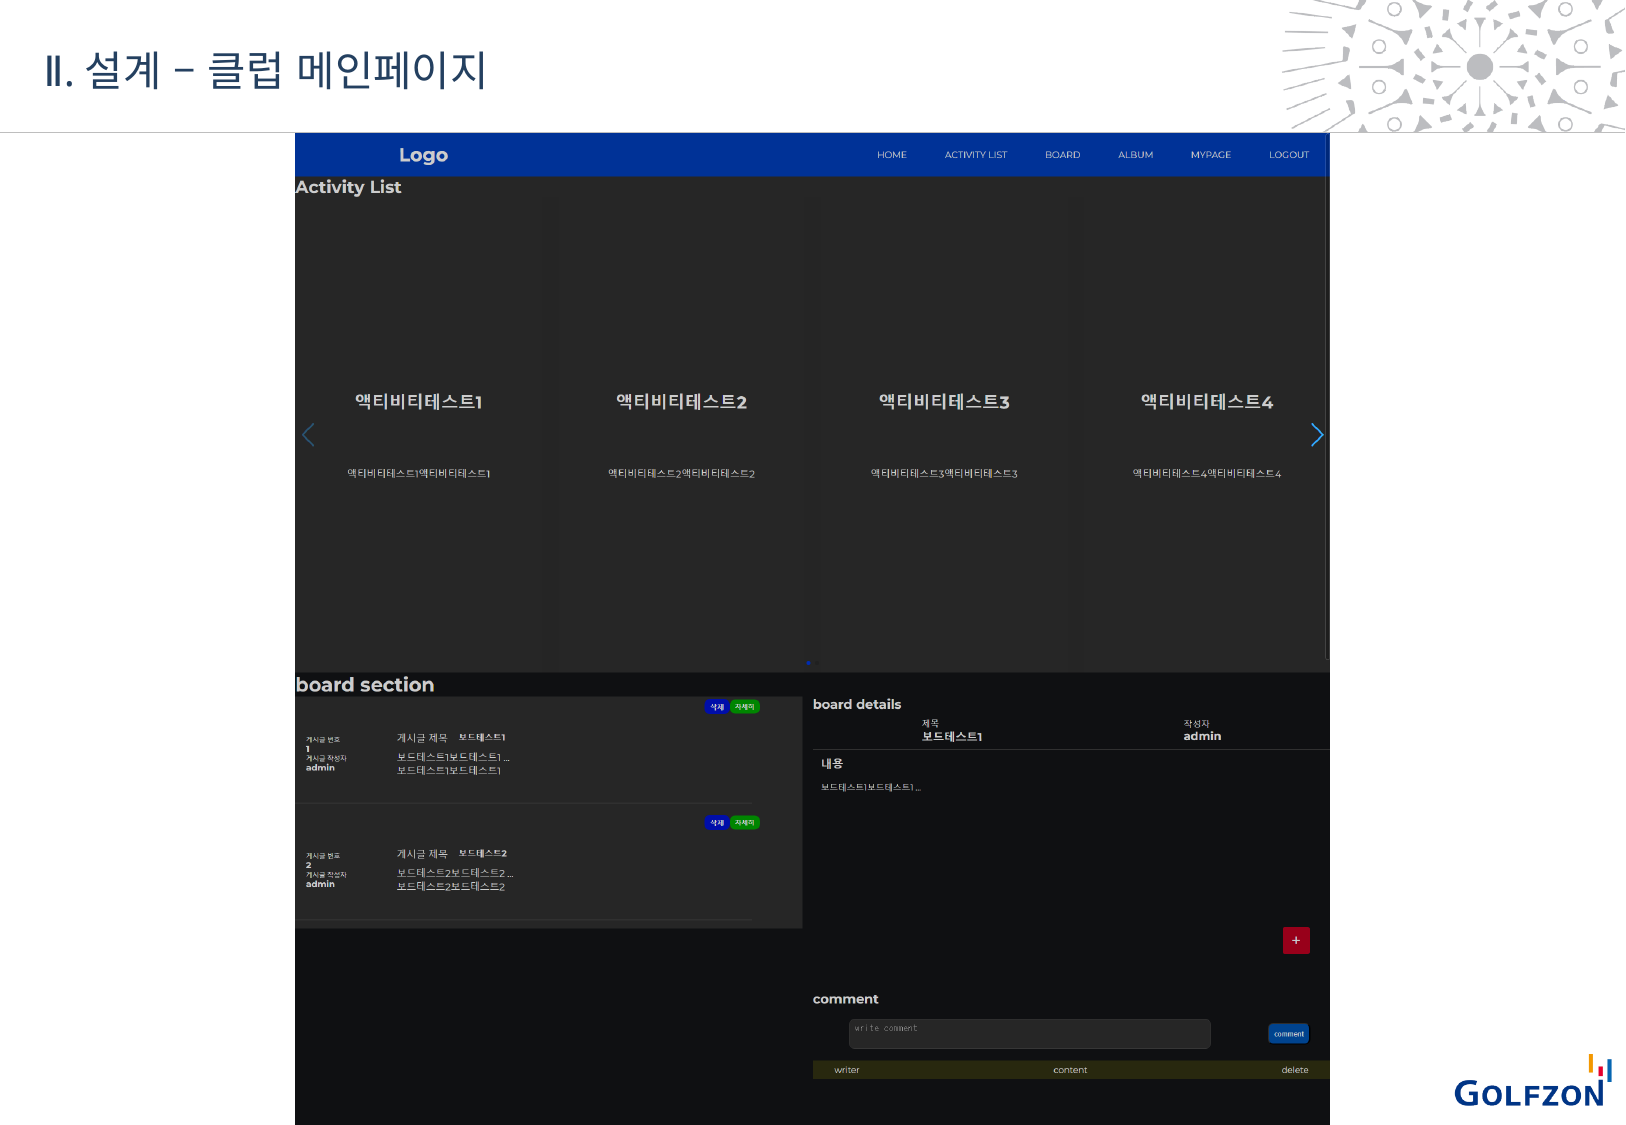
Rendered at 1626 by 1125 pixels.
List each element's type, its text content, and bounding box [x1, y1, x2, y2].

picture [294, 0, 1625, 1125]
text_box Ⅱ.설계 – 클럽 메인페이지 [41, 42, 513, 95]
picture [1454, 1054, 1612, 1106]
